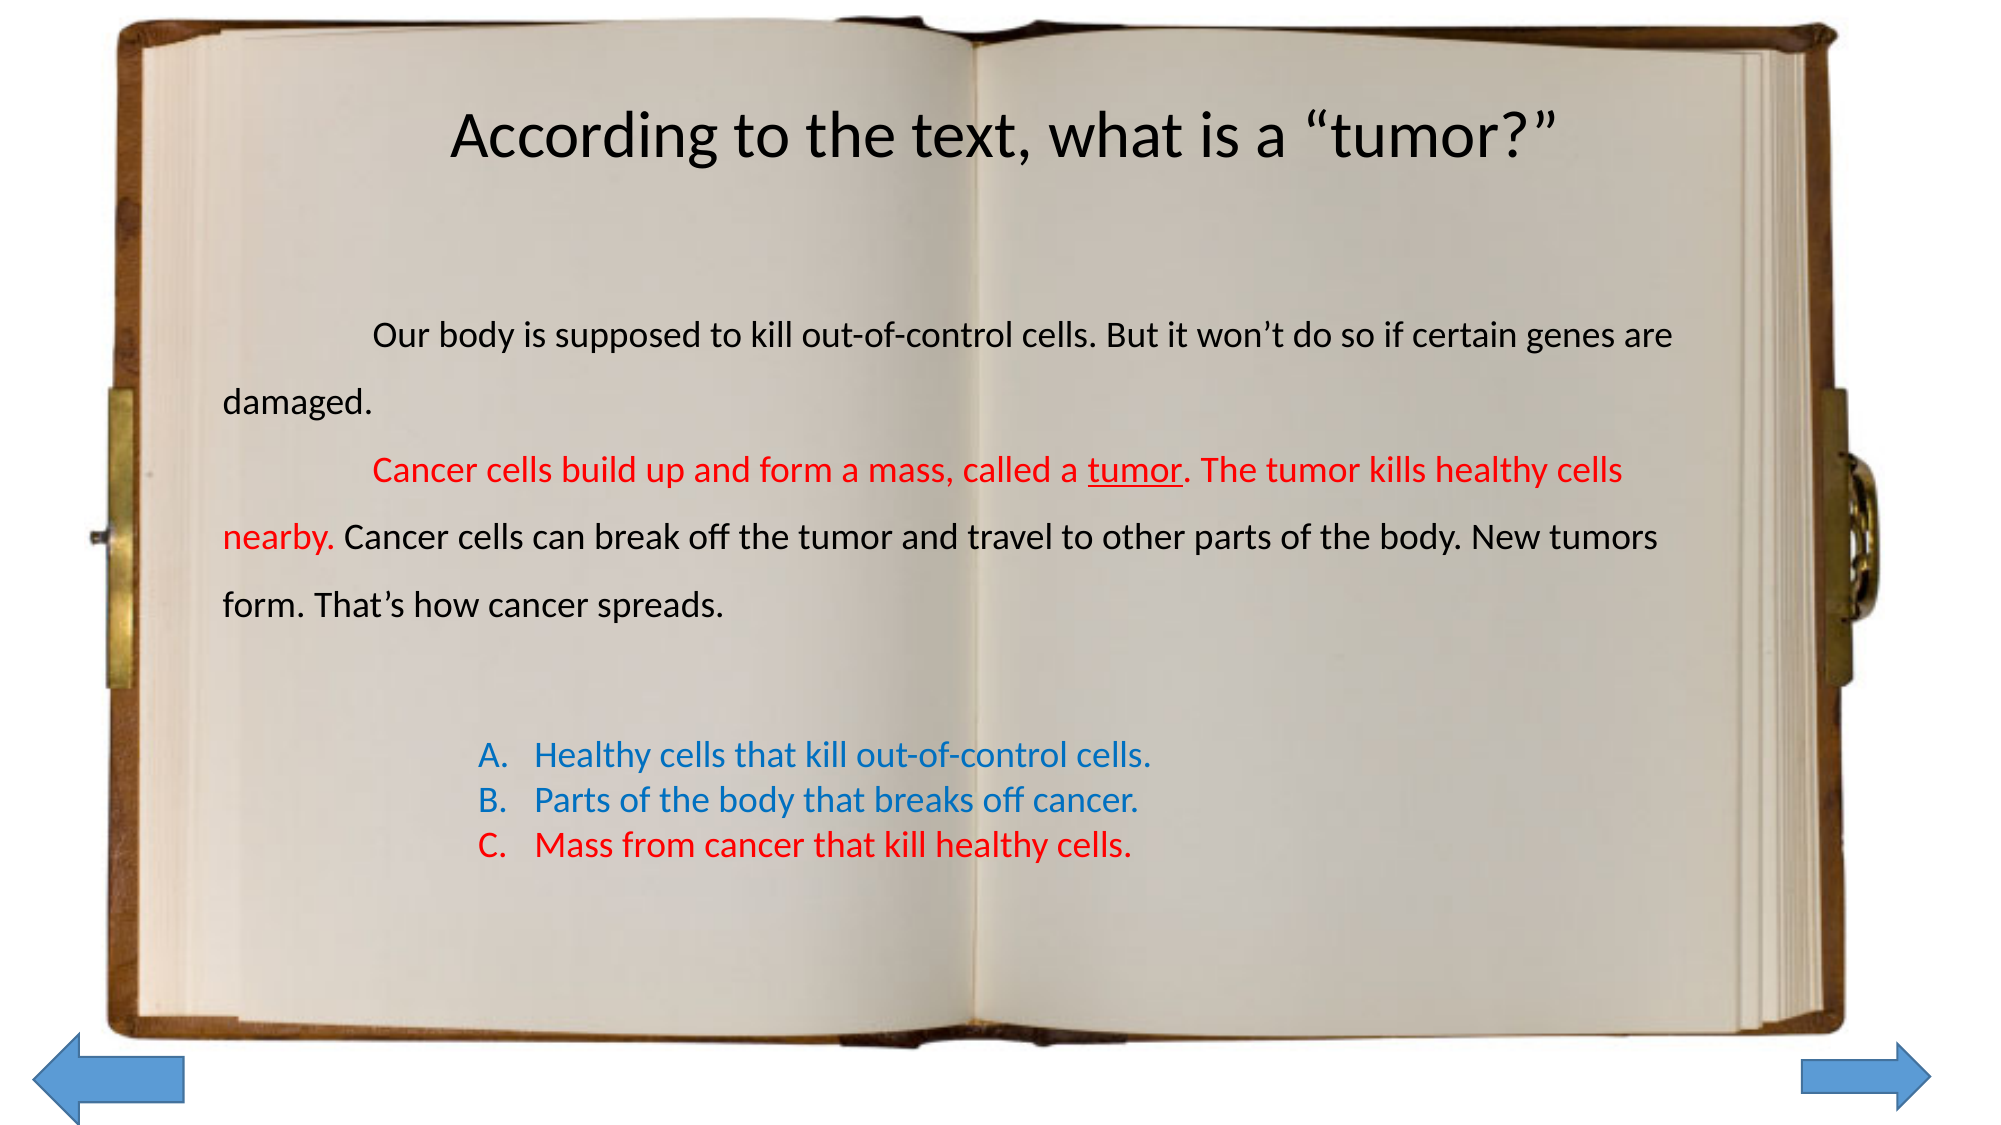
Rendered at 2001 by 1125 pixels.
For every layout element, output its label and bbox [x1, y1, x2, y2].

picture [84, 0, 1885, 1071]
text_box [32, 1031, 185, 1125]
text_box [1800, 1041, 1932, 1112]
